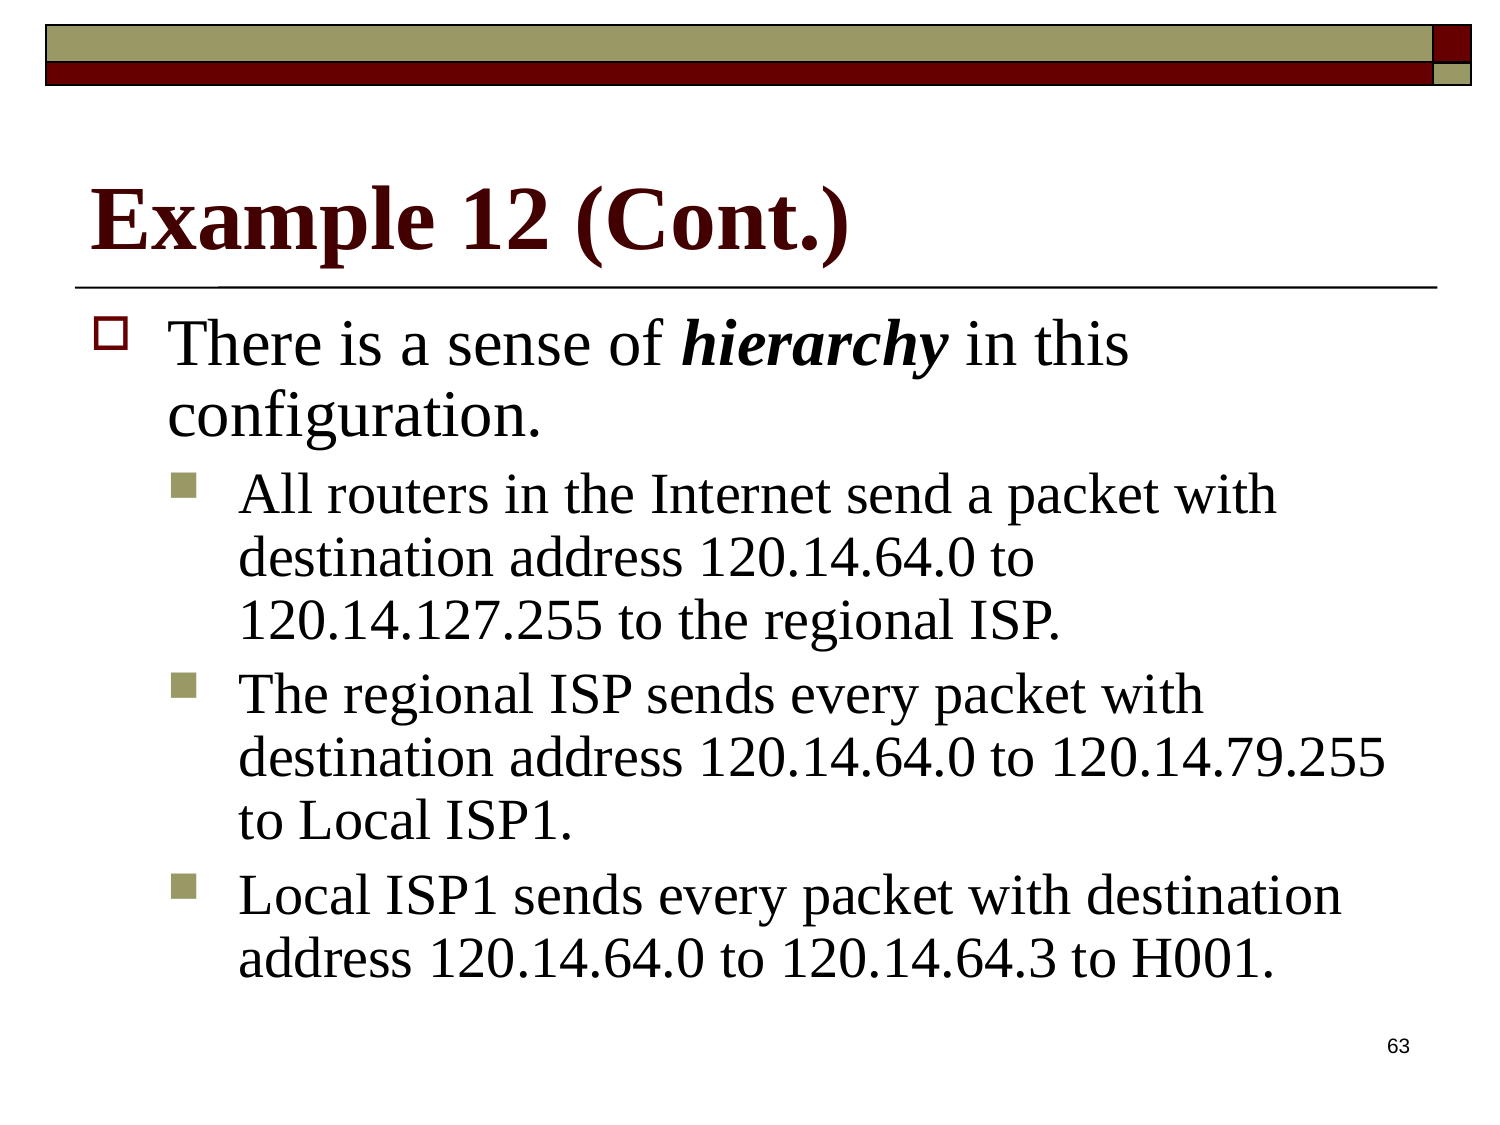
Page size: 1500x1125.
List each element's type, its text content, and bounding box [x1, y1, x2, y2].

list There is a sense of hierarchy in this configuration. All routers in the Internet send a packet with destination address 120.14.64.0 to 120.14.127.255 to the regional ISP. The regional ISP sends every packet with destination address 120.14.64.0 to 120.14.79.255 to Local ISP1. Local ISP1 sends every packet with destination address 120.14.64.0 to 120.14.64.3 to H001. [74, 299, 1426, 1006]
slide_number 63 [1112, 1024, 1426, 1101]
title Example 12 (Cont.) [74, 87, 1426, 276]
